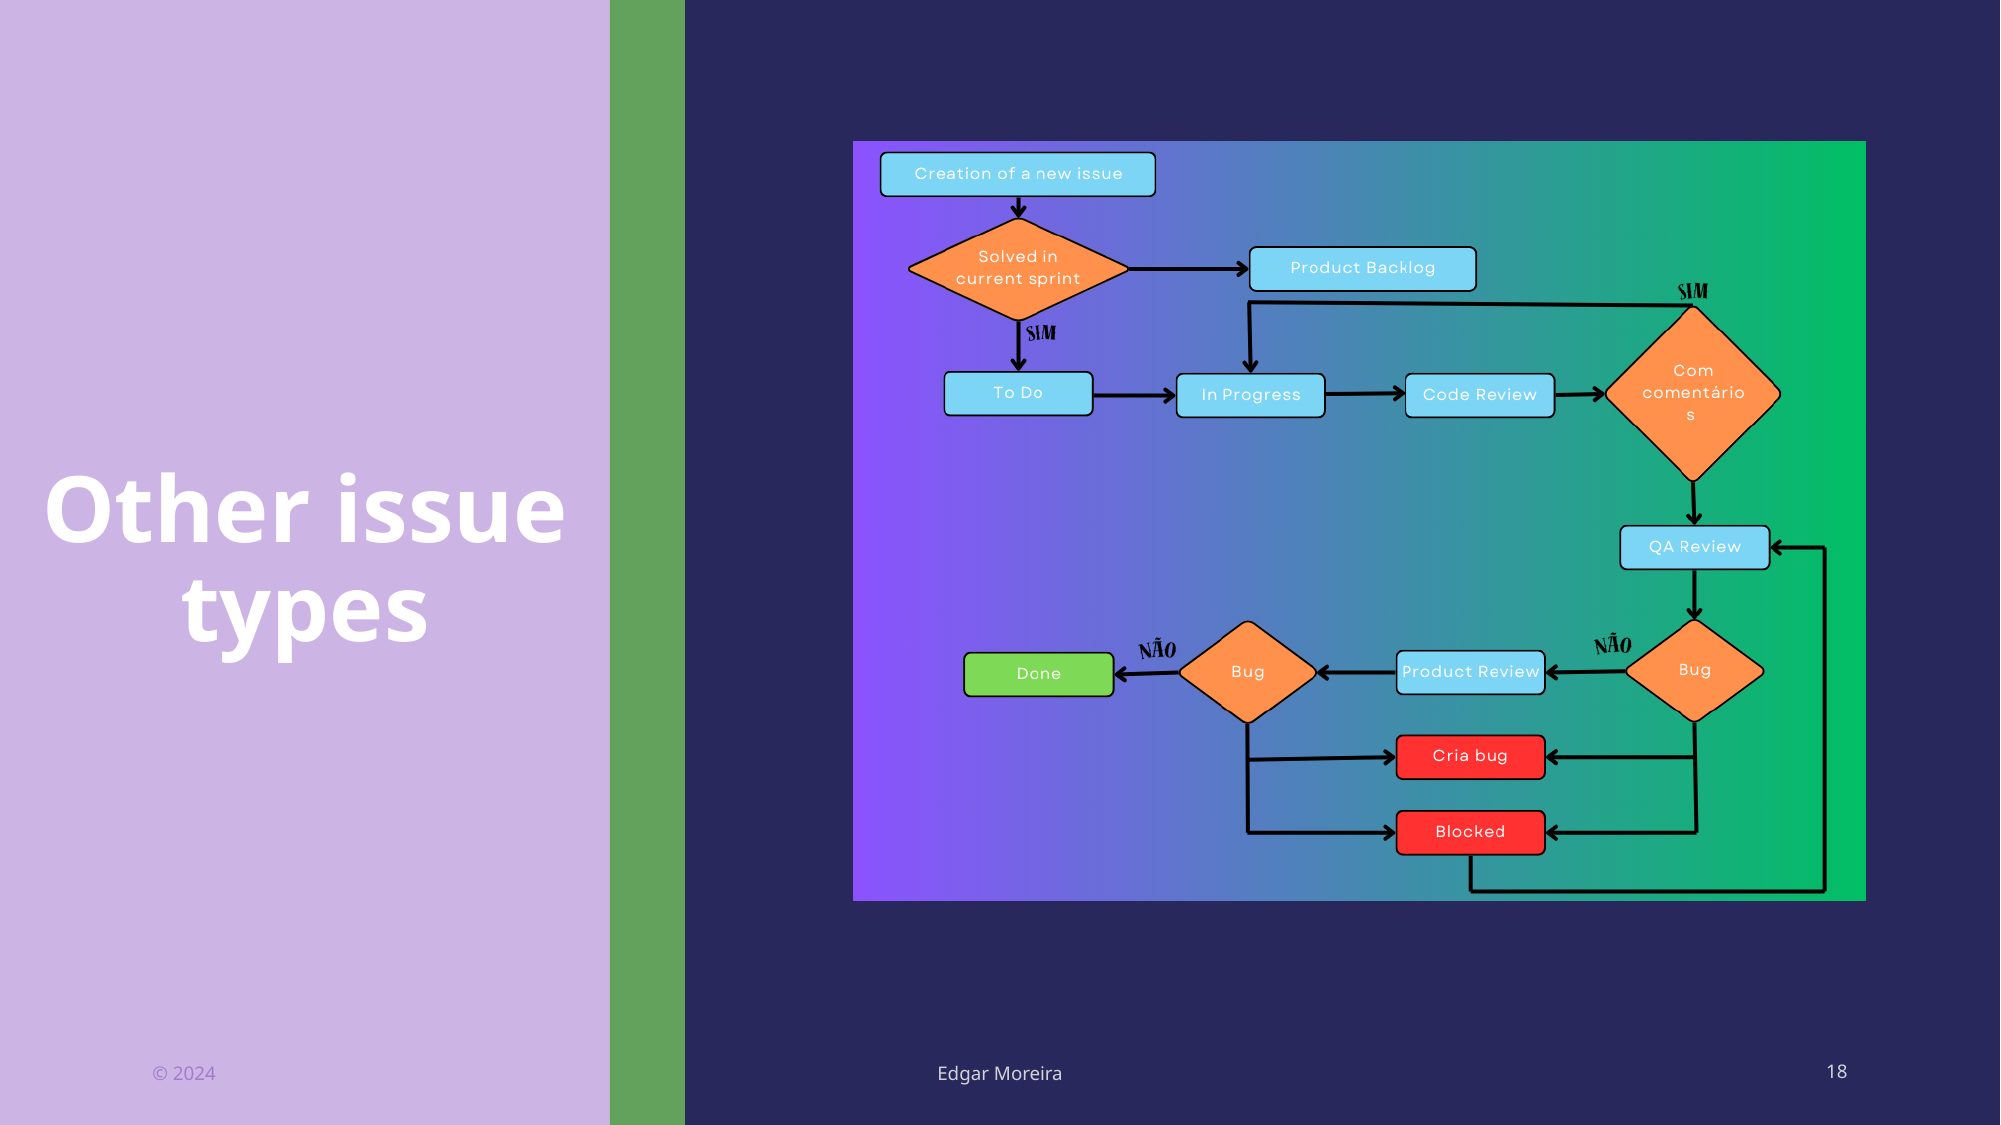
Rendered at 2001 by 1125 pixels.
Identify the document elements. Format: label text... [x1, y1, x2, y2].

picture [853, 141, 1866, 901]
slide_number © 2024 [137, 1042, 588, 1103]
footer Edgar Moreira [662, 1042, 1338, 1103]
slide_number 18 [1412, 1042, 1863, 1103]
title Other issue types [0, 1, 611, 1125]
